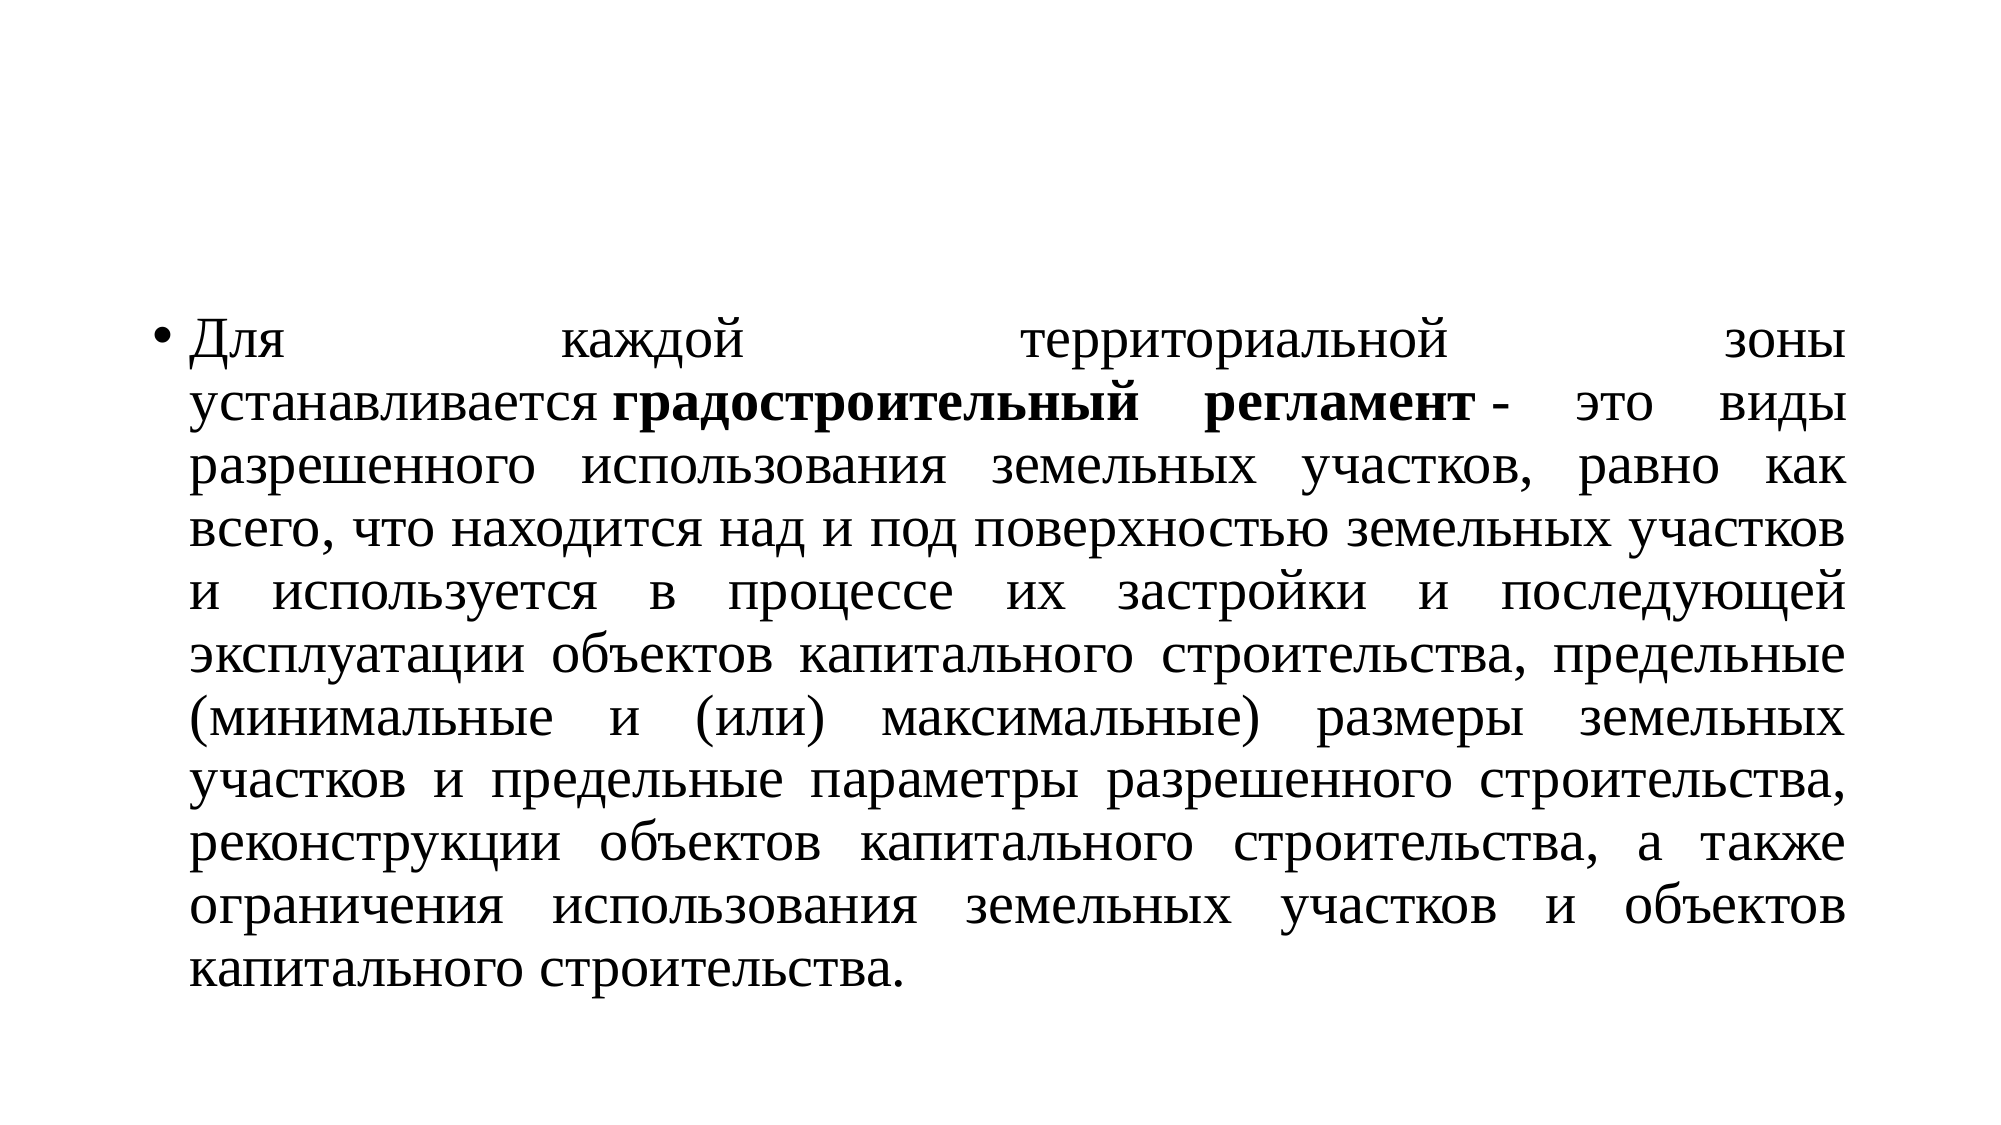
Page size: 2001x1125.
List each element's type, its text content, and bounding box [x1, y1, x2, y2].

list Для каждой территориальной зоны устанавливается градостроительный регламент - это виды разрешенного использования земельных участков, равно как всего, что находится над и под поверхностью земельных участков и используется в процессе их застройки и последующей эксплуатации объектов капитального строительства, предельные (минимальные и (или) максимальные) размеры земельных участков и предельные параметры разрешенного строительства, реконструкции объектов капитального строительства, а также ограничения использования земельных участков и объектов капитального строительства. [137, 299, 1863, 1014]
